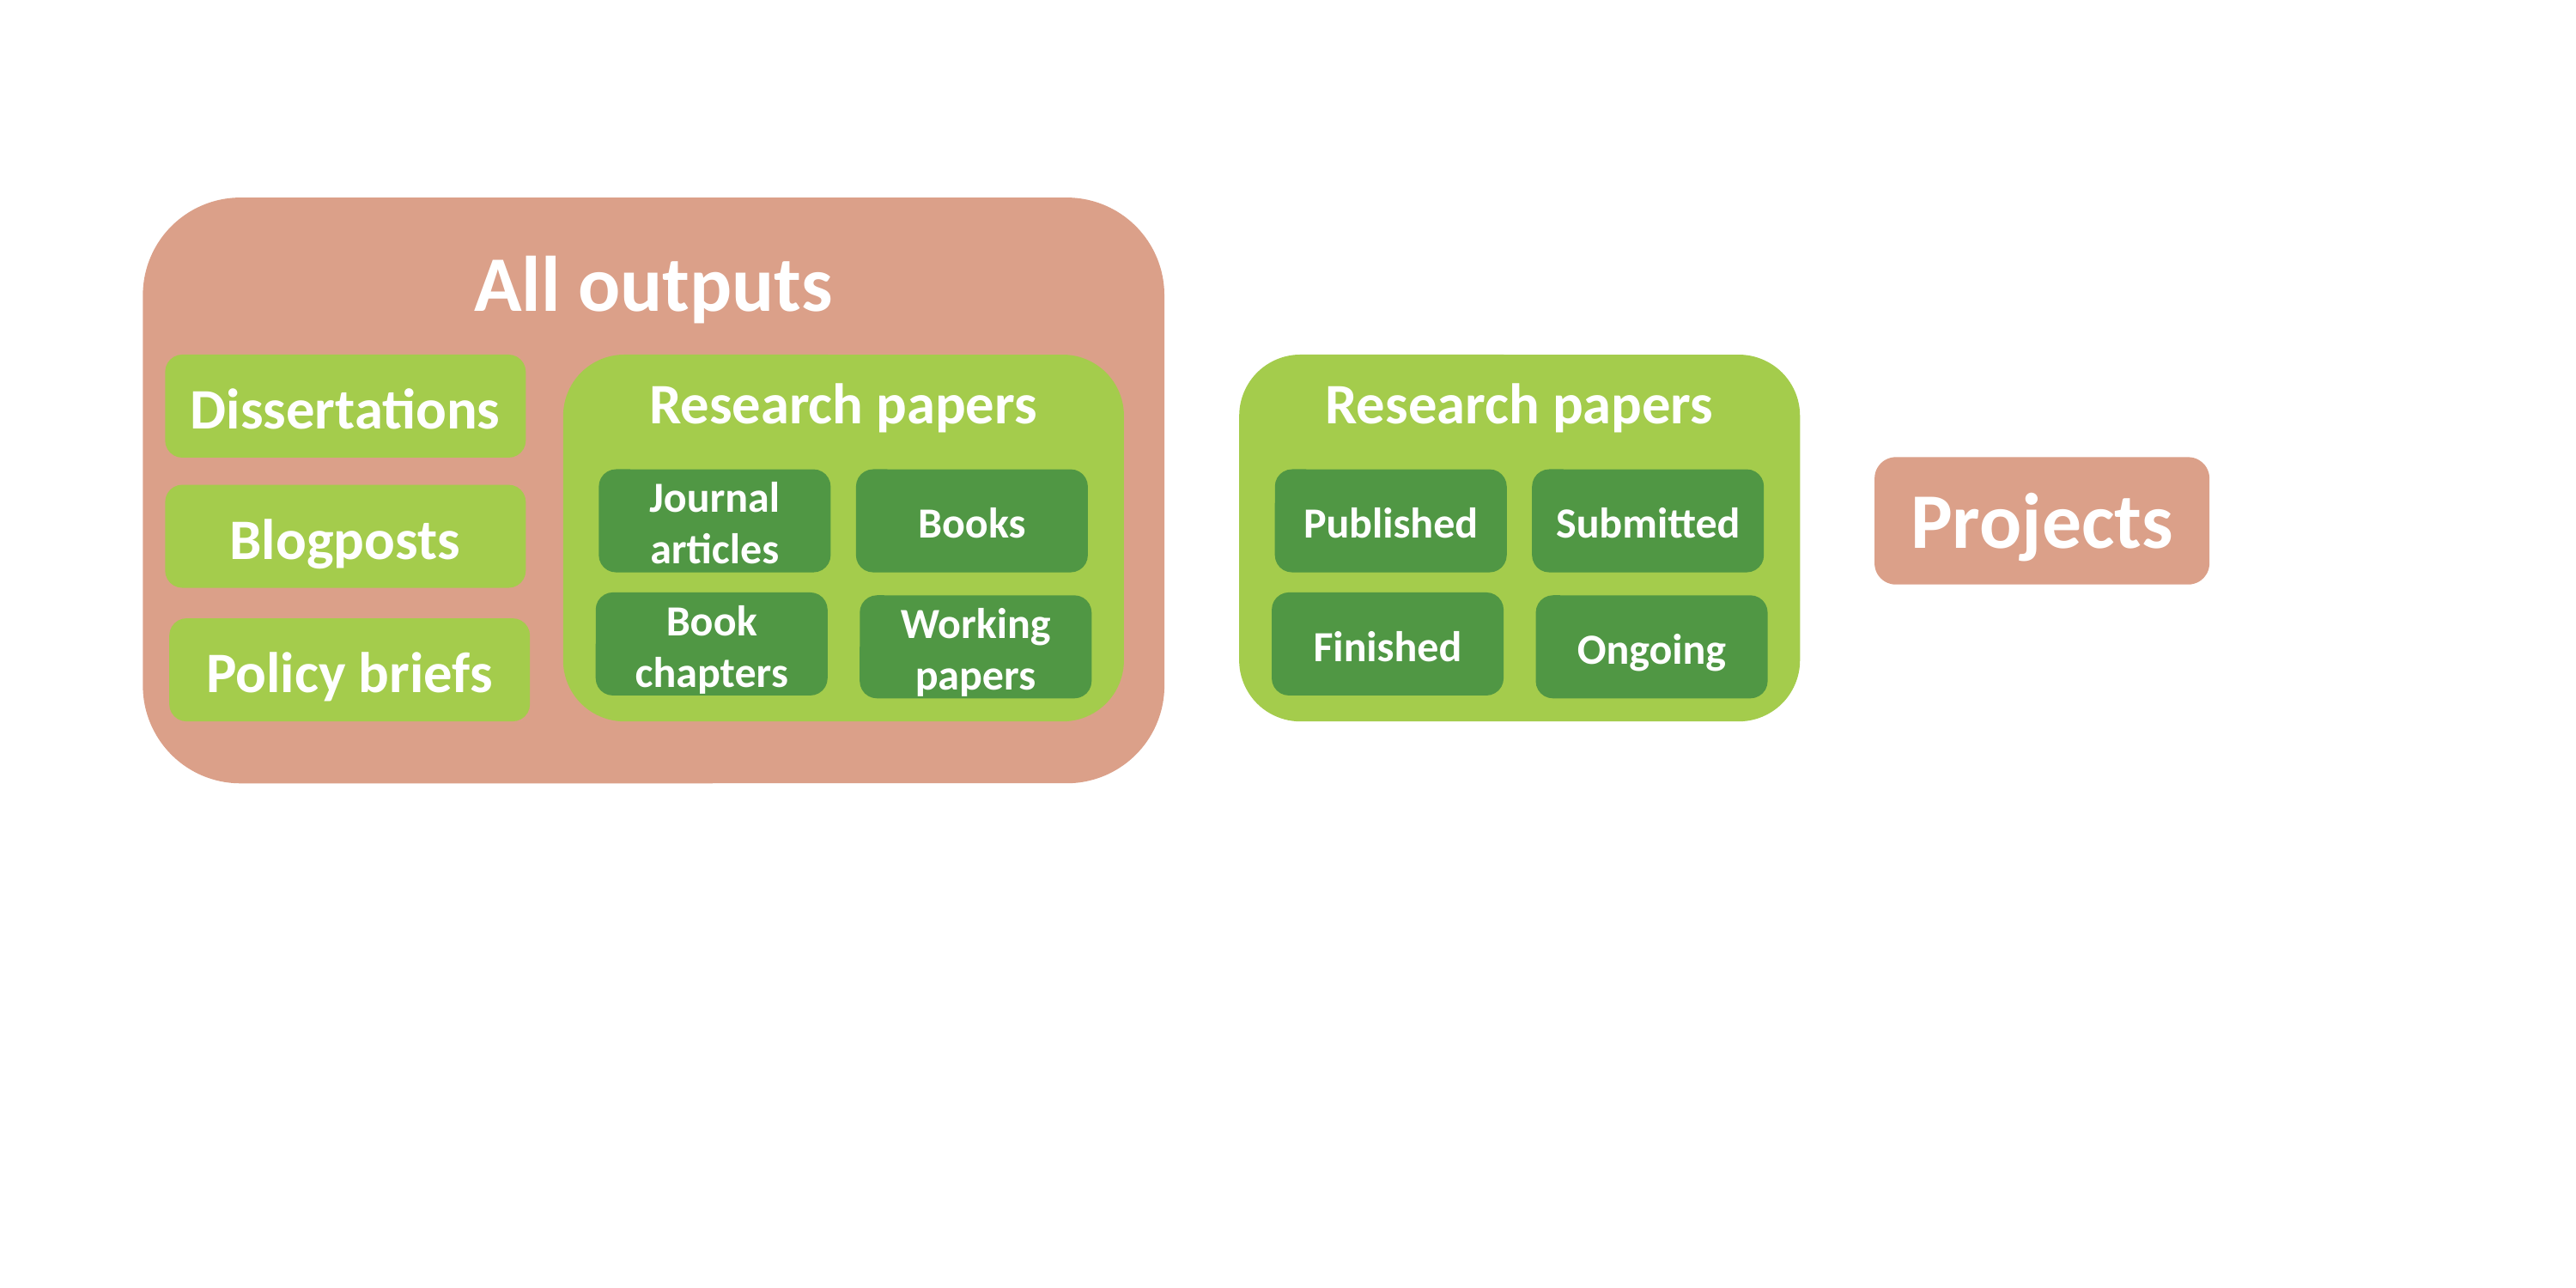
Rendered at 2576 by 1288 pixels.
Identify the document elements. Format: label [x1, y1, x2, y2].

text_box [143, 197, 2210, 784]
